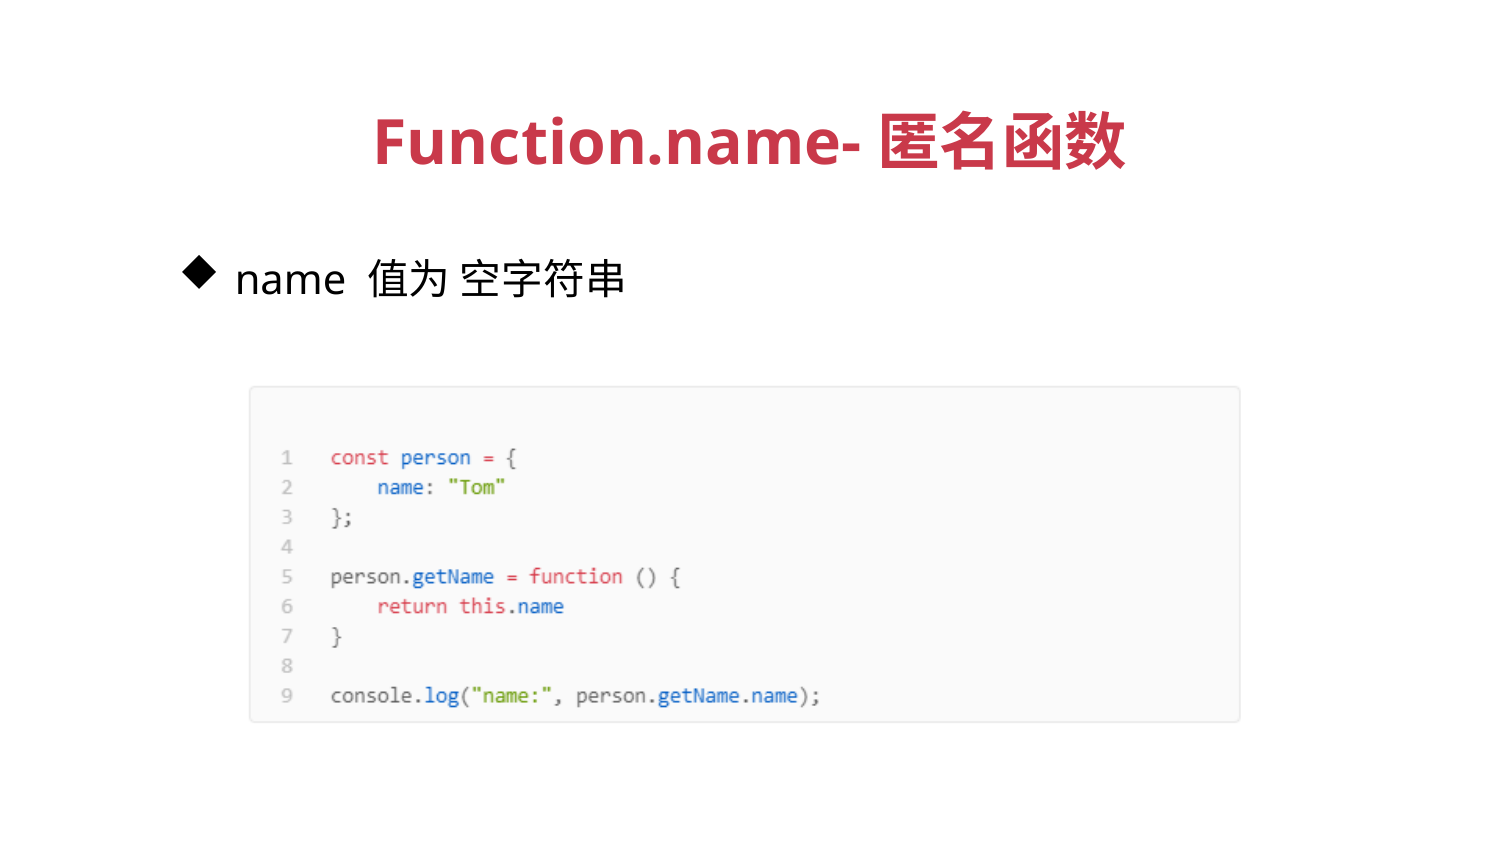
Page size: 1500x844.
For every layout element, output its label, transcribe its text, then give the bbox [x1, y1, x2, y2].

text_box Function.name-匿名函数 [357, 94, 1143, 185]
picture [218, 369, 1266, 731]
text_box name 值为 空字符串 [88, 245, 1494, 310]
